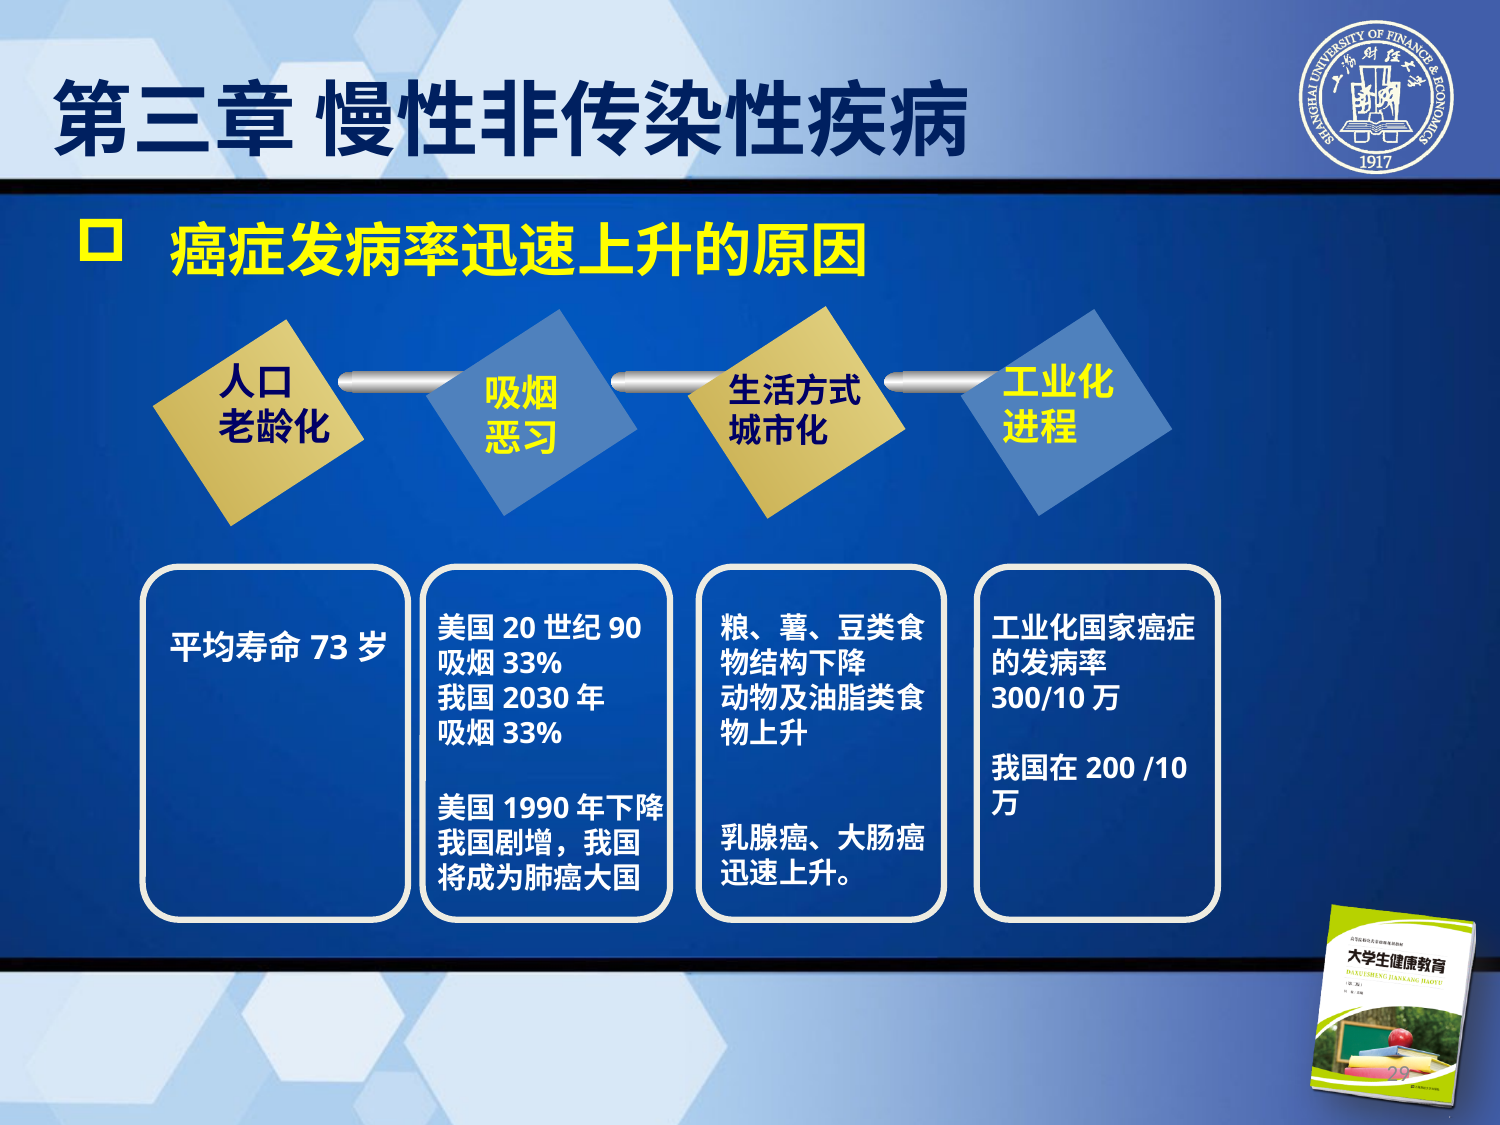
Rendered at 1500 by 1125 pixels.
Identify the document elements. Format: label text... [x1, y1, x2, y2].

text_box 癌症发病率迅速上升的原因 [60, 205, 884, 290]
picture [0, 0, 1500, 1125]
slide_number 29 [1075, 1042, 1426, 1103]
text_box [142, 338, 1223, 1007]
title 第三章 慢性非传染性疾病 [35, 60, 1386, 207]
